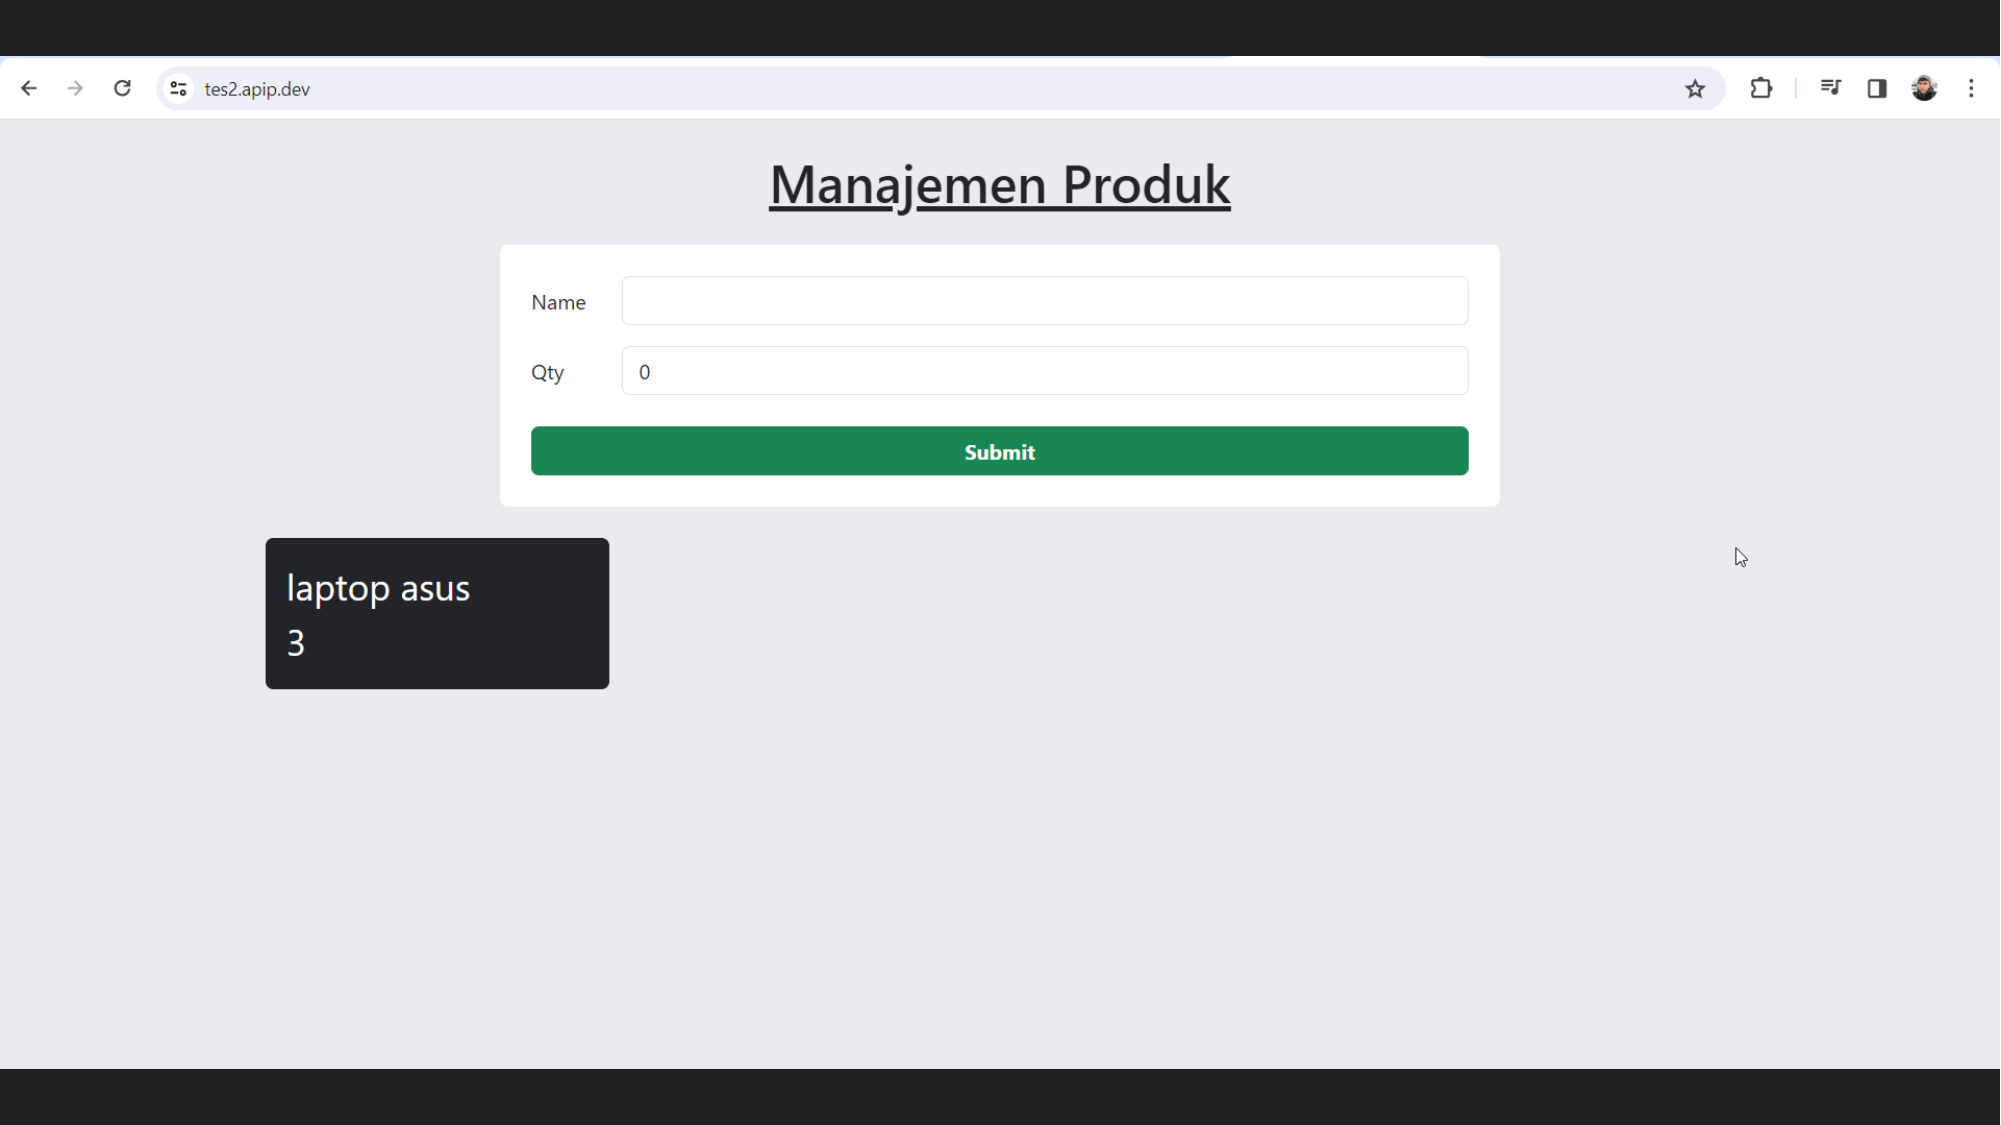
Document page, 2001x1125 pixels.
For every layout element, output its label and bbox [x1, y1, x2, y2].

picture [0, 56, 2000, 1069]
